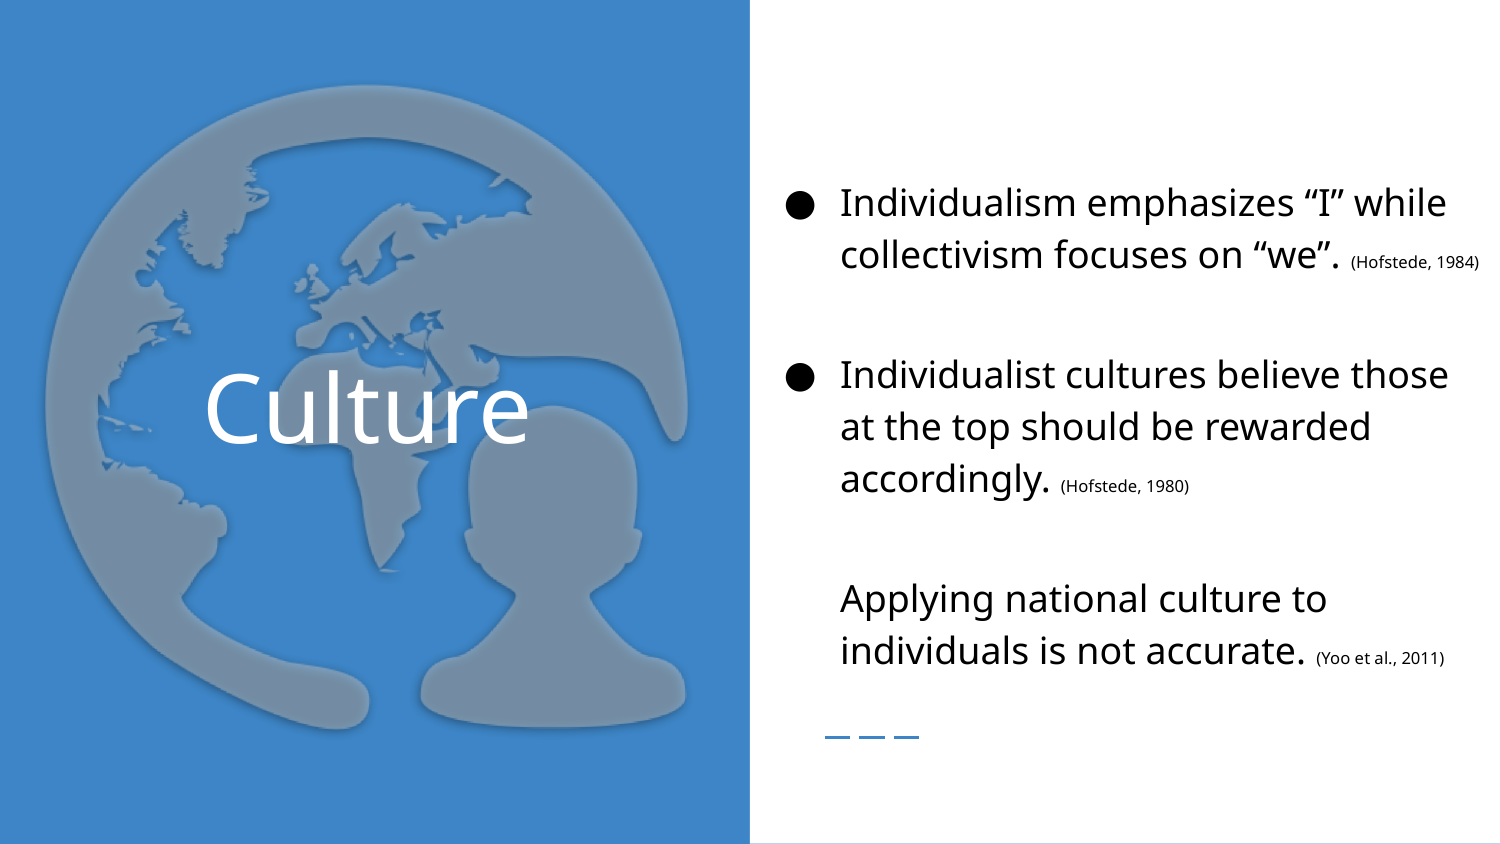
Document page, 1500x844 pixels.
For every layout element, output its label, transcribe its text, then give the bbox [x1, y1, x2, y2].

picture [0, 38, 735, 774]
list Individualism emphasizes “I” while collectivism focuses on “we”. (Hofstede, 1984) Individualist cultures believe those at the top should be rewarded accordingly. (Hofstede, 1980) Applying national culture to individuals is not accurate. (Yoo et al., 2011) [750, 118, 1500, 725]
